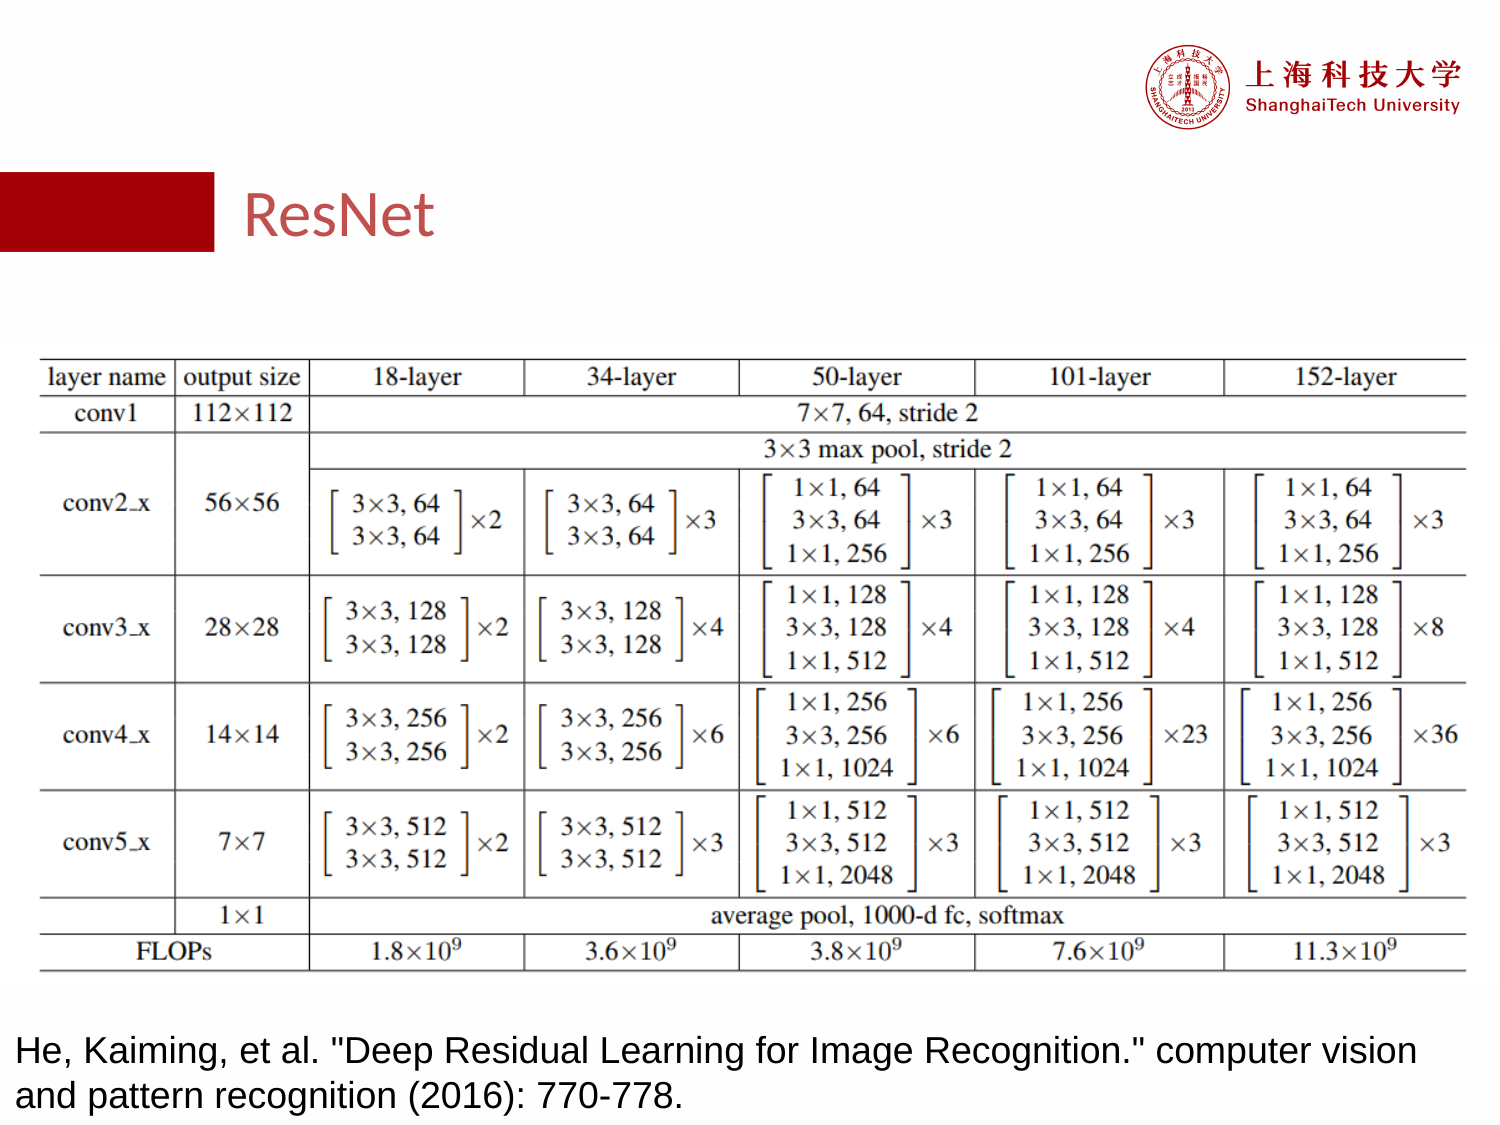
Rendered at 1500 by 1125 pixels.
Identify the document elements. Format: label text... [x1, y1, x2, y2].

picture [0, 0, 1500, 1125]
text_box He, Kaiming, et al. "Deep Residual Learning for Image Recognition." computer vision and pattern recognition (2016): 770-778. [0, 1018, 1480, 1124]
text_box ResNet [228, 162, 1294, 258]
